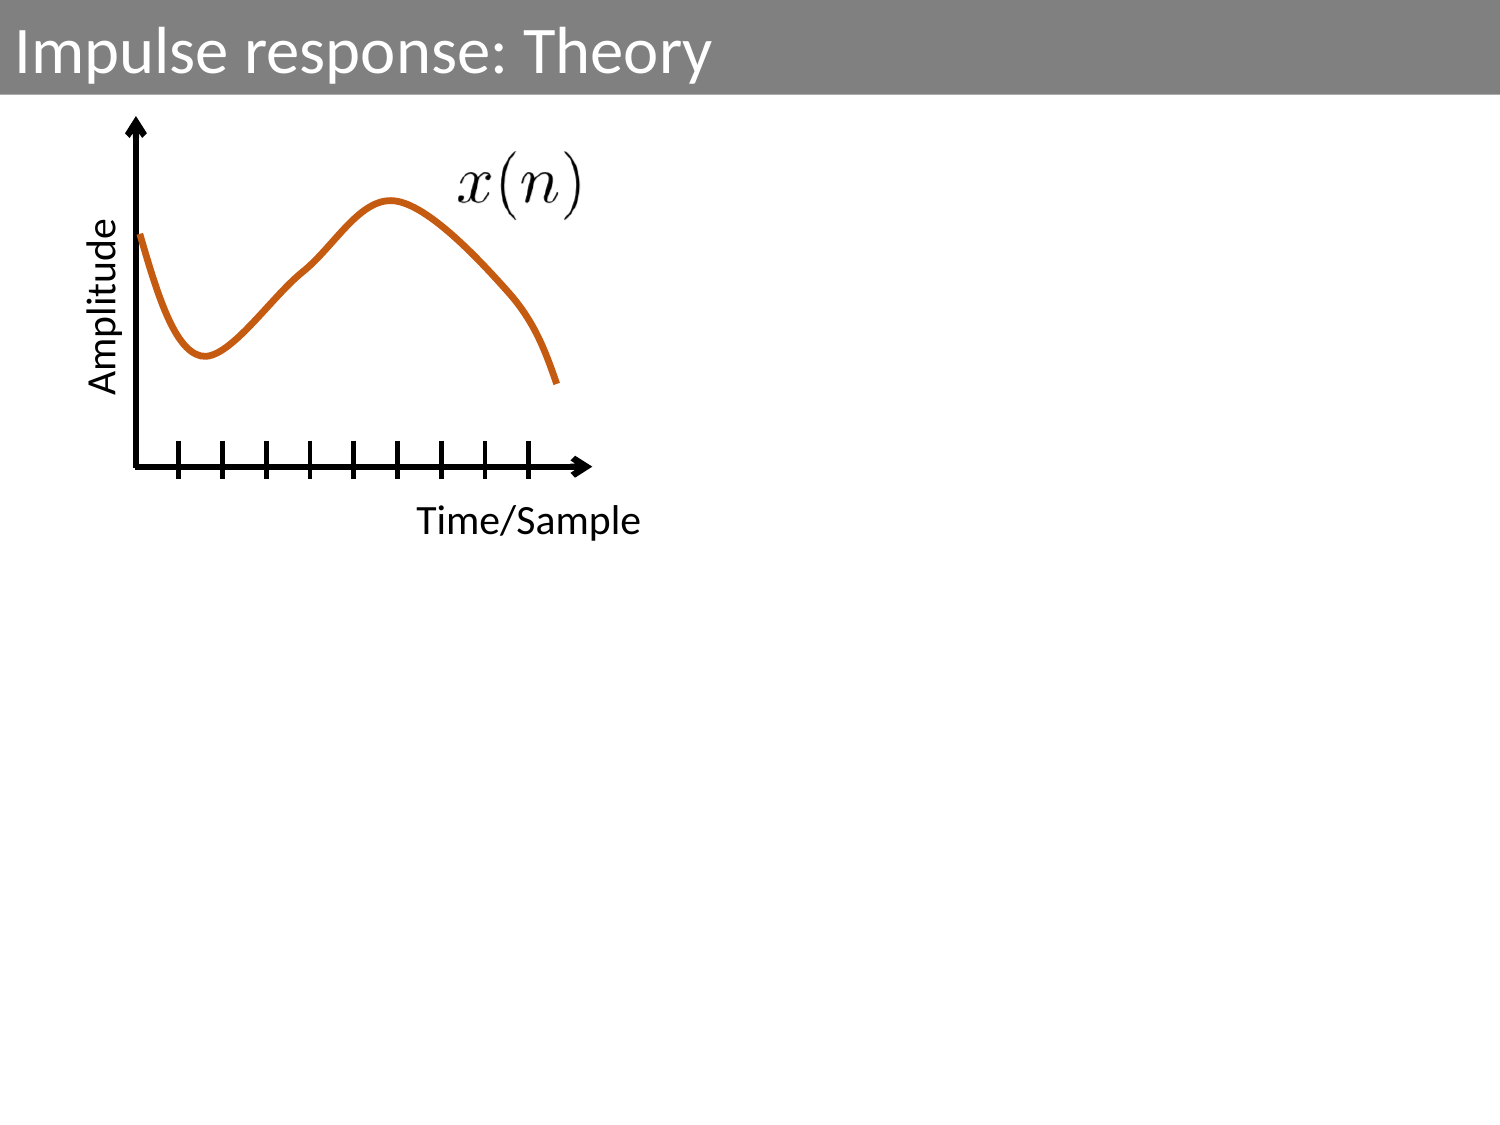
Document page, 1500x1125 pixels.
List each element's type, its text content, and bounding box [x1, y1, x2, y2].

text_box [138, 199, 558, 385]
text_box Time/Sample [373, 485, 684, 551]
text_box Amplitude [66, 203, 132, 411]
text_box Impulse response: Theory [0, 0, 1500, 95]
picture [448, 118, 606, 245]
